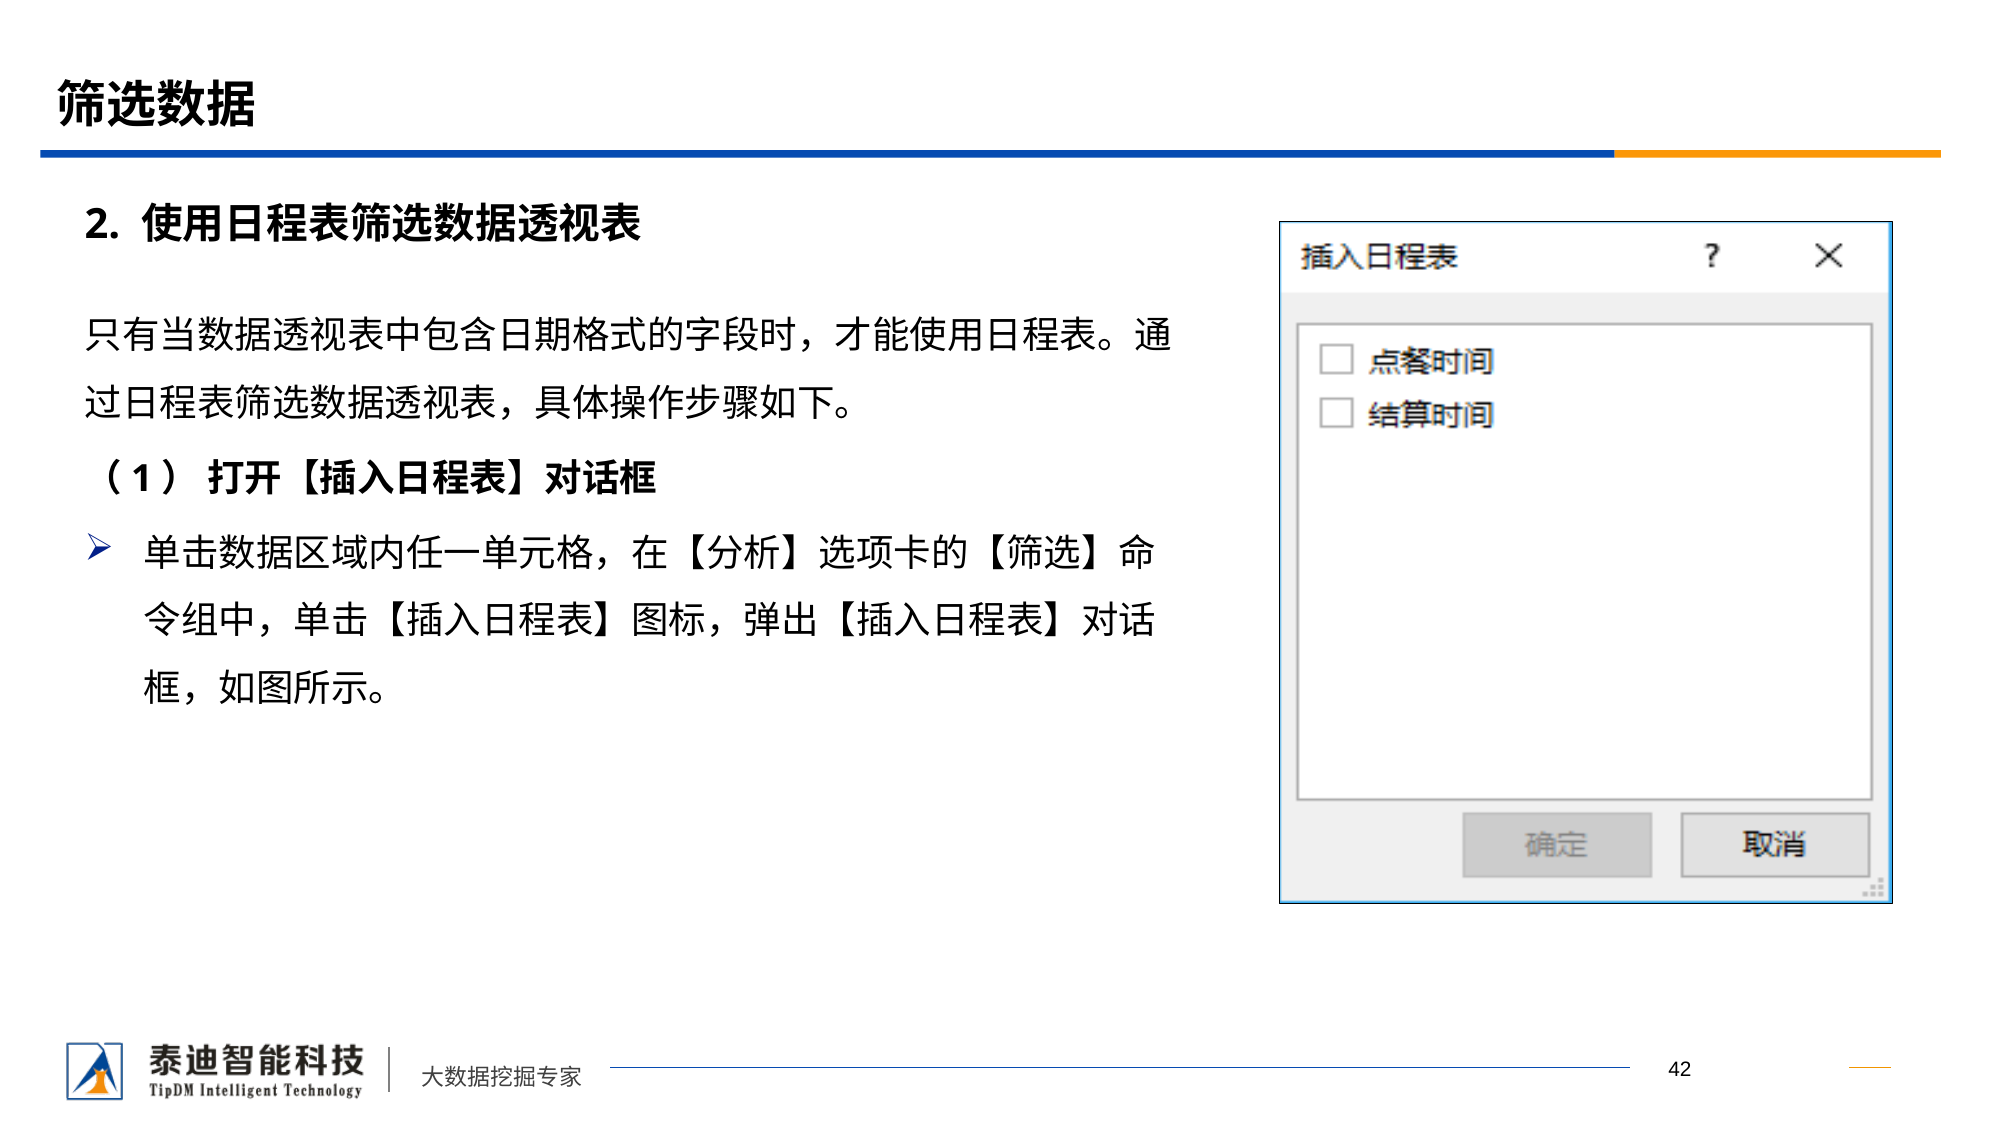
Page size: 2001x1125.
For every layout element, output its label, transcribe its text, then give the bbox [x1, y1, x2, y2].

title 筛选数据 [41, 58, 1842, 146]
list 只有当数据透视表中包含日期格式的字段时，才能使用日程表。通过日程表筛选数据透视表，具体操作步骤如下。 （1） 打开【插入日程表】对话框 单击数据区域内任一单元格，在【分析】选项卡的【筛选】命令组中，单击【插入日程表】图标，弹出【插入日程表】对话框，如图所示。 [69, 281, 1202, 993]
picture [62, 1028, 368, 1107]
list 2. 使用日程表筛选数据透视表 [69, 186, 1892, 257]
picture [1278, 221, 1892, 904]
